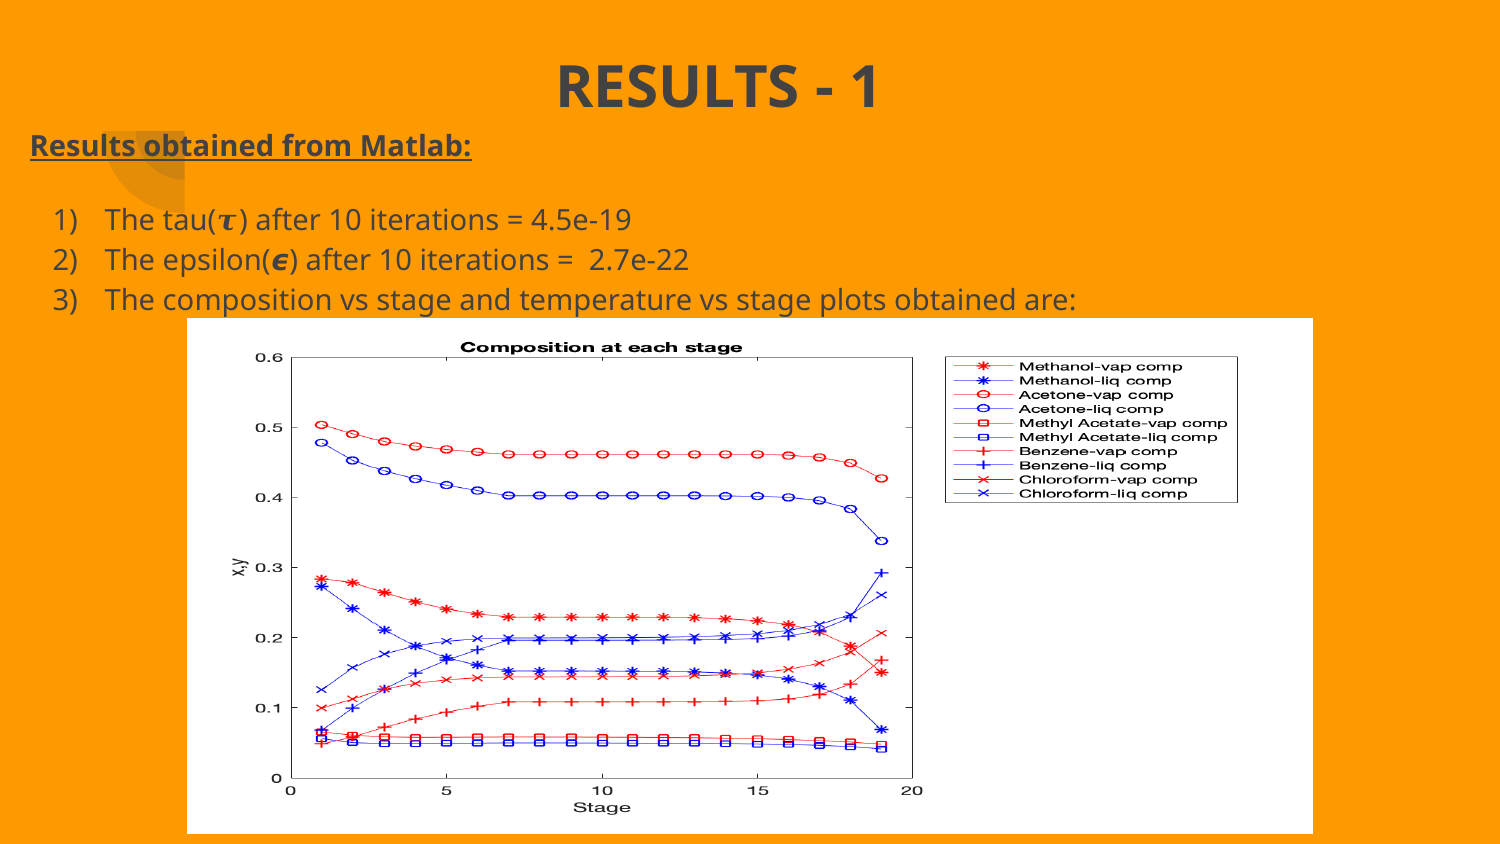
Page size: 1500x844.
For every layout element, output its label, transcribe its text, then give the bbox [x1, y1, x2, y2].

list Results obtained from Matlab: The tau(𝝉) after 10 iterations = 4.5e-19 The epsilon(𝟄) after 10 iterations = 2.7e-22 The composition vs stage and temperature vs stage plots obtained are: [14, 107, 1471, 844]
picture [187, 318, 1313, 835]
title RESULTS - 1 [52, 34, 1448, 107]
